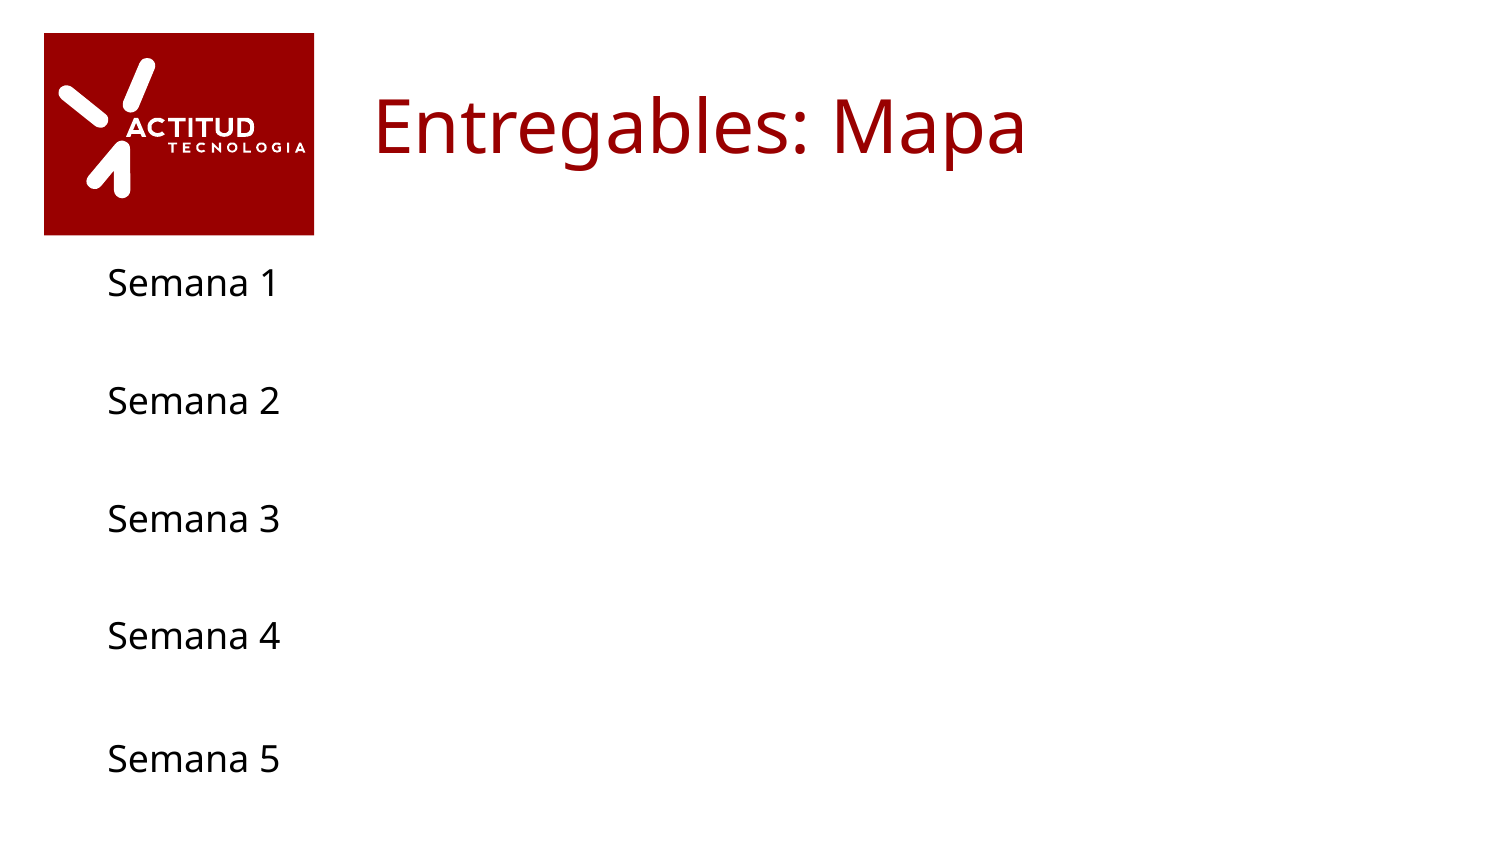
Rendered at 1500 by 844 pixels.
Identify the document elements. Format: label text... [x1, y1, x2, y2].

text_box Semana 4 [92, 604, 296, 665]
text_box Semana 5 [92, 727, 296, 787]
text_box Semana 1 [92, 251, 296, 312]
text_box Semana 2 [92, 369, 296, 430]
title Entregables: Mapa [357, 35, 1425, 176]
text_box Semana 3 [92, 487, 296, 547]
